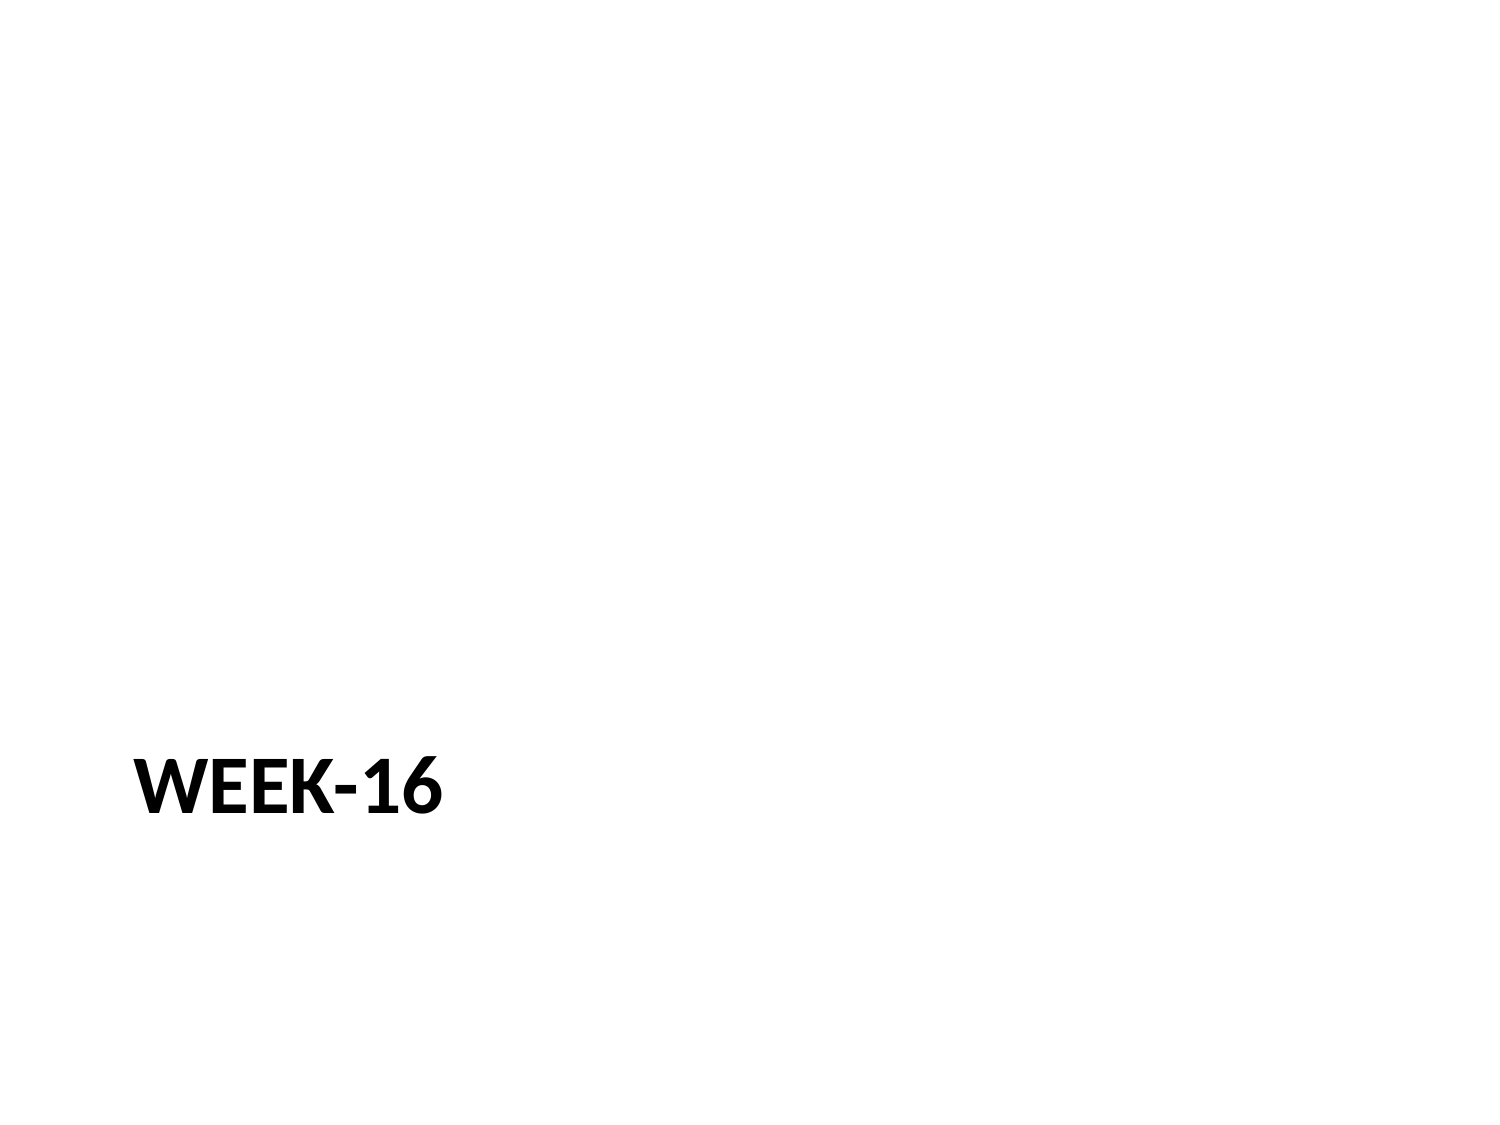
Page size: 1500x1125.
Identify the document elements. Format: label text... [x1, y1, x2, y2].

title Week-16 [118, 722, 1394, 947]
